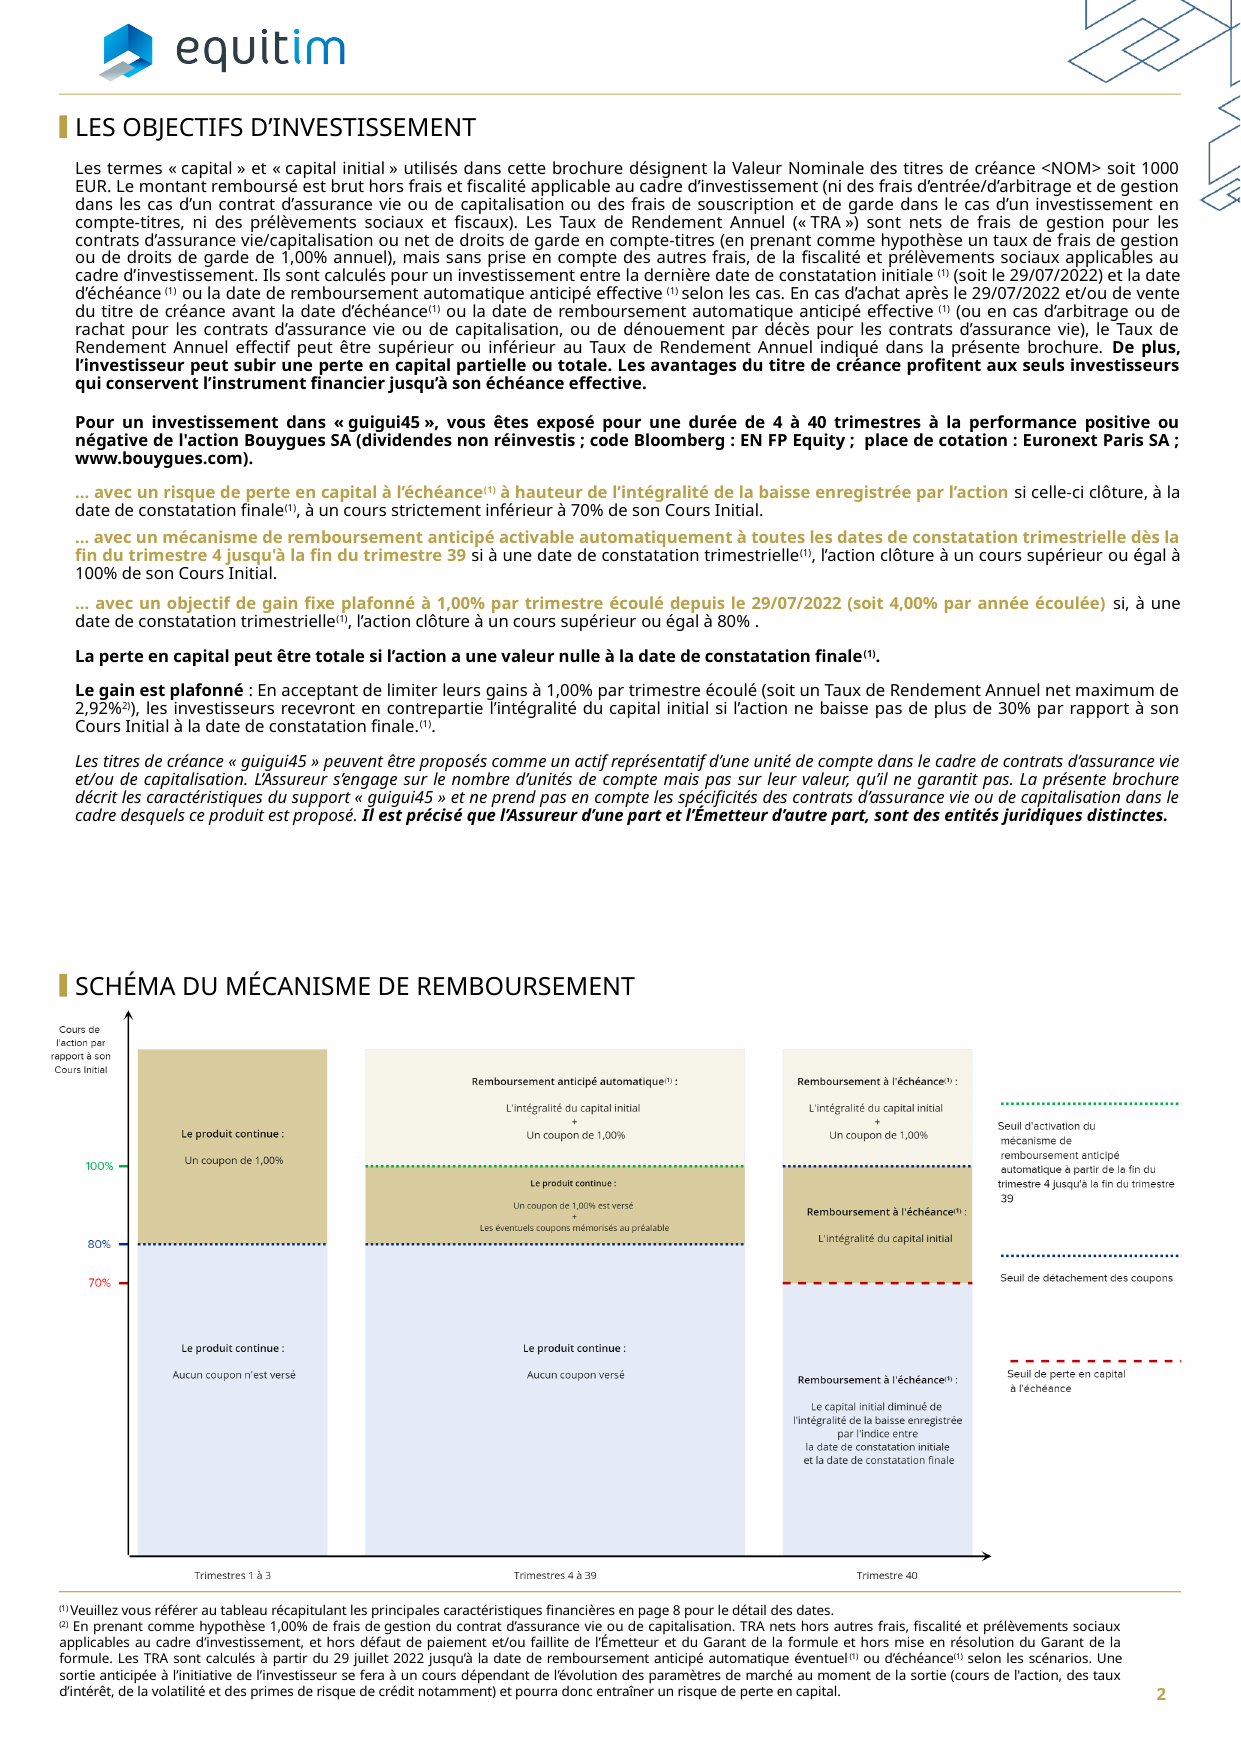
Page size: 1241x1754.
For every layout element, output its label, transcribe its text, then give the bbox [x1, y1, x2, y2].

text_box [59, 973, 67, 997]
text_box LES OBJECTIFS D’INVESTISSEMENT [75, 109, 551, 148]
slide_number 2 [1122, 1664, 1182, 1728]
text_box [59, 115, 67, 138]
picture [0, 1006, 1200, 1586]
text_box (1) Veuillez vous référer au tableau récapitulant les principales caractéristiques financières en page 8 pour le détail des dates. (2) En prenant comme hypothèse 1,00% de frais de gestion du contrat d’assurance vie ou de capitalisation. TRA nets hors autres frais, fiscalité et prélèvements sociaux applicables au cadre d’investissement, et hors défaut de paiement et/ou faillite de l’Émetteur et du Garant de la formule et hors mise en résolution du Garant de la formule. Les TRA sont calculés à partir du 29 juillet 2022 jusqu’à la date de remboursement anticipé automatique éventuel(1) ou d’échéance(1) selon les scénarios. Une sortie anticipée à l’initiative de l’investisseur se fera à un cours dépendant de l’évolution des paramètres de marché au moment de la sortie (cours de l'action, des taux d’intérêt, de la volatilité et des primes de risque de crédit notamment) et pourra donc entraîner un risque de perte en capital. [59, 1601, 1123, 1700]
text_box SCHÉMA DU MÉCANISME DE REMBOURSEMENT [75, 968, 772, 1006]
picture [77, 3, 367, 93]
picture [1067, 0, 1241, 211]
text_box Les termes « capital » et « capital initial » utilisés dans cette brochure désignent la Valeur Nominale des titres de créance <NOM> soit 1000 EUR. Le montant remboursé est brut hors frais et fiscalité applicable au cadre d’investissement (ni des frais d’entrée/d’arbitrage et de gestion dans les cas d’un contrat d’assurance vie ou de capitalisation ou des frais de souscription et de garde dans le cas d’un investissement en compte-titres, ni des prélèvements sociaux et fiscaux). Les Taux de Rendement Annuel (« TRA ») sont nets de frais de gestion pour les contrats d’assurance vie/capitalisation ou net de droits de garde en compte-titres (en prenant comme hypothèse un taux de frais de gestion ou de droits de garde de 1,00% annuel), mais sans prise en compte des autres frais, de la fiscalité et prélèvements sociaux applicables au cadre d’investissement. Ils sont calculés pour un investissement entre la dernière date de constatation initiale (1) (soit le 29/07/2022) et la date d’échéance (1) ou la date de remboursement automatique anticipé effective (1) selon les cas. En cas d’achat après le 29/07/2022 et/ou de vente du titre de créance avant la date d’échéance(1) ou la date de remboursement automatique anticipé effective (1) (ou en cas d’arbitrage ou de rachat pour les contrats d’assurance vie ou de capitalisation, ou de dénouement par décès pour les contrats d’assurance vie), le Taux de Rendement Annuel effectif peut être supérieur ou inférieur au Taux de Rendement Annuel indiqué dans la présente brochure. De plus, l’investisseur peut subir une perte en capital partielle ou totale. Les avantages du titre de créance profitent aux seuls investisseurs qui conservent l’instrument financier jusqu’à son échéance effective. Pour un investissement dans « guigui45 », vous êtes exposé pour une durée de 4 à 40 trimestres à la performance positive ou négative de l'action Bouygues SA (dividendes non réinvestis ; code Bloomberg : EN FP Equity ; place de cotation : Euronext Paris SA ; www.bouygues.com). … avec un risque de perte en capital à l’échéance(1) à hauteur de l’intégralité de la baisse enregistrée par l’action si celle-ci clôture, à la date de constatation finale(1), à un cours strictement inférieur à 70% de son Cours Initial. … avec un mécanisme de remboursement anticipé activable automatiquement à toutes les dates de constatation trimestrielle dès la fin du trimestre 4 jusqu'à la fin du trimestre 39 si à une date de constatation trimestrielle(1), l’action clôture à un cours supérieur ou égal à 100% de son Cours Initial. … avec un objectif de gain fixe plafonné à 1,00% par trimestre écoulé depuis le 29/07/2022 (soit 4,00% par année écoulée) si, à une date de constatation trimestrielle(1), l’action clôture à un cours supérieur ou égal à 80% . La perte en capital peut être totale si l’action a une valeur nulle à la date de constatation finale(1). Le gain est plafonné : En acceptant de limiter leurs gains à 1,00% par trimestre écoulé (soit un Taux de Rendement Annuel net maximum de 2,92%2)), les investisseurs recevront en contrepartie l’intégralité du capital initial si l’action ne baisse pas de plus de 30% par rapport à son Cours Initial à la date de constatation finale.(1). Les titres de créance « guigui45 » peuvent être proposés comme un actif représentatif d’une unité de compte dans le cadre de contrats d’assurance vie et/ou de capitalisation. L’Assureur s’engage sur le nombre d’unités de compte mais pas sur leur valeur, qu’il ne garantit pas. La présente brochure décrit les caractéristiques du support « guigui45 » et ne prend pas en compte les spécificités des contrats d’assurance vie ou de capitalisation dans le cadre desquels ce produit est proposé. Il est précisé que l’Assureur d’une part et l’Émetteur d’autre part, sont des entités juridiques distinctes. [75, 159, 1181, 825]
